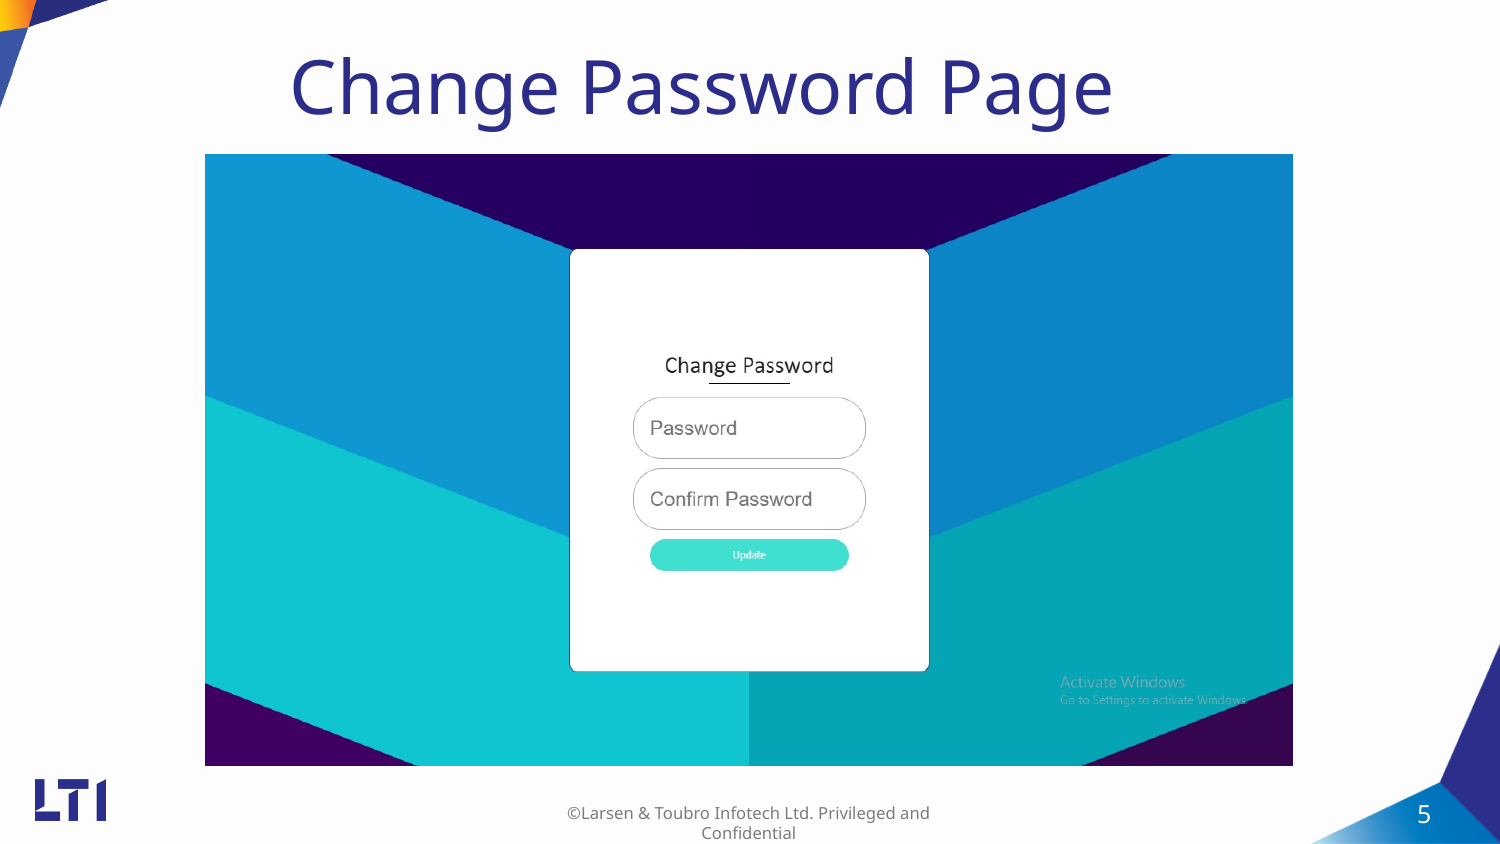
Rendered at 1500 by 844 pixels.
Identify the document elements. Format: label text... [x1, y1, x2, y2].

picture [0, 0, 109, 110]
title Change Password Page [43, 38, 1362, 131]
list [205, 153, 1293, 766]
picture [35, 779, 106, 821]
picture [1288, 640, 1500, 844]
